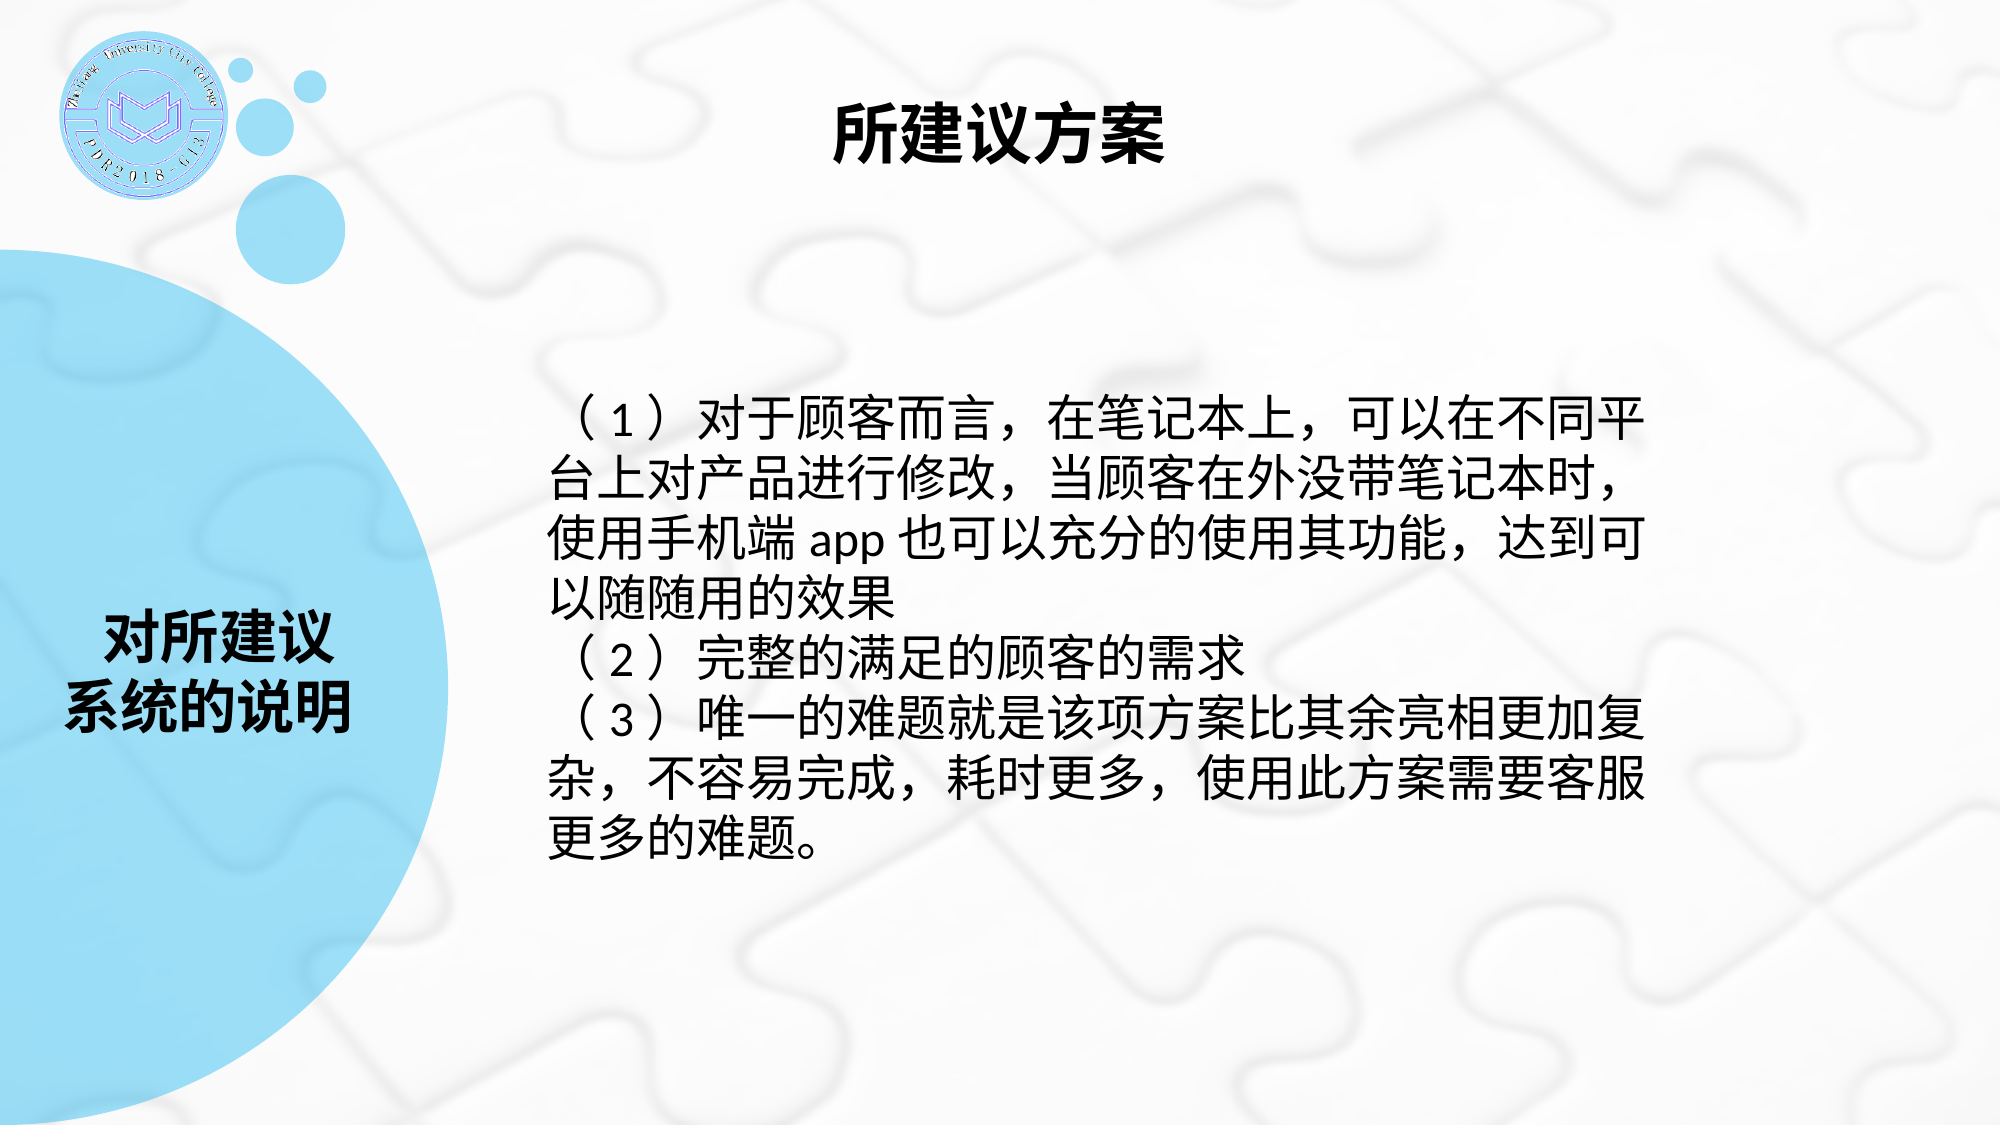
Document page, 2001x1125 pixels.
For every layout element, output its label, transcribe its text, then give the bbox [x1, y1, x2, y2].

text_box [0, 248, 450, 1125]
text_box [44, 20, 346, 285]
text_box （1）对于顾客而言，在笔记本上，可以在不同平台上对产品进行修改，当顾客在外没带笔记本时，使用手机端app也可以充分的使用其功能，达到可以随随用的效果 （2）完整的满足的顾客的需求 （3）唯一的难题就是该项方案比其余亮相更加复杂，不容易完成，耗时更多，使用此方案需要客服更多的难题。 [532, 378, 1684, 874]
text_box 所建议方案 [819, 86, 1179, 178]
text_box 对所建议 系统的说明 [47, 592, 369, 748]
